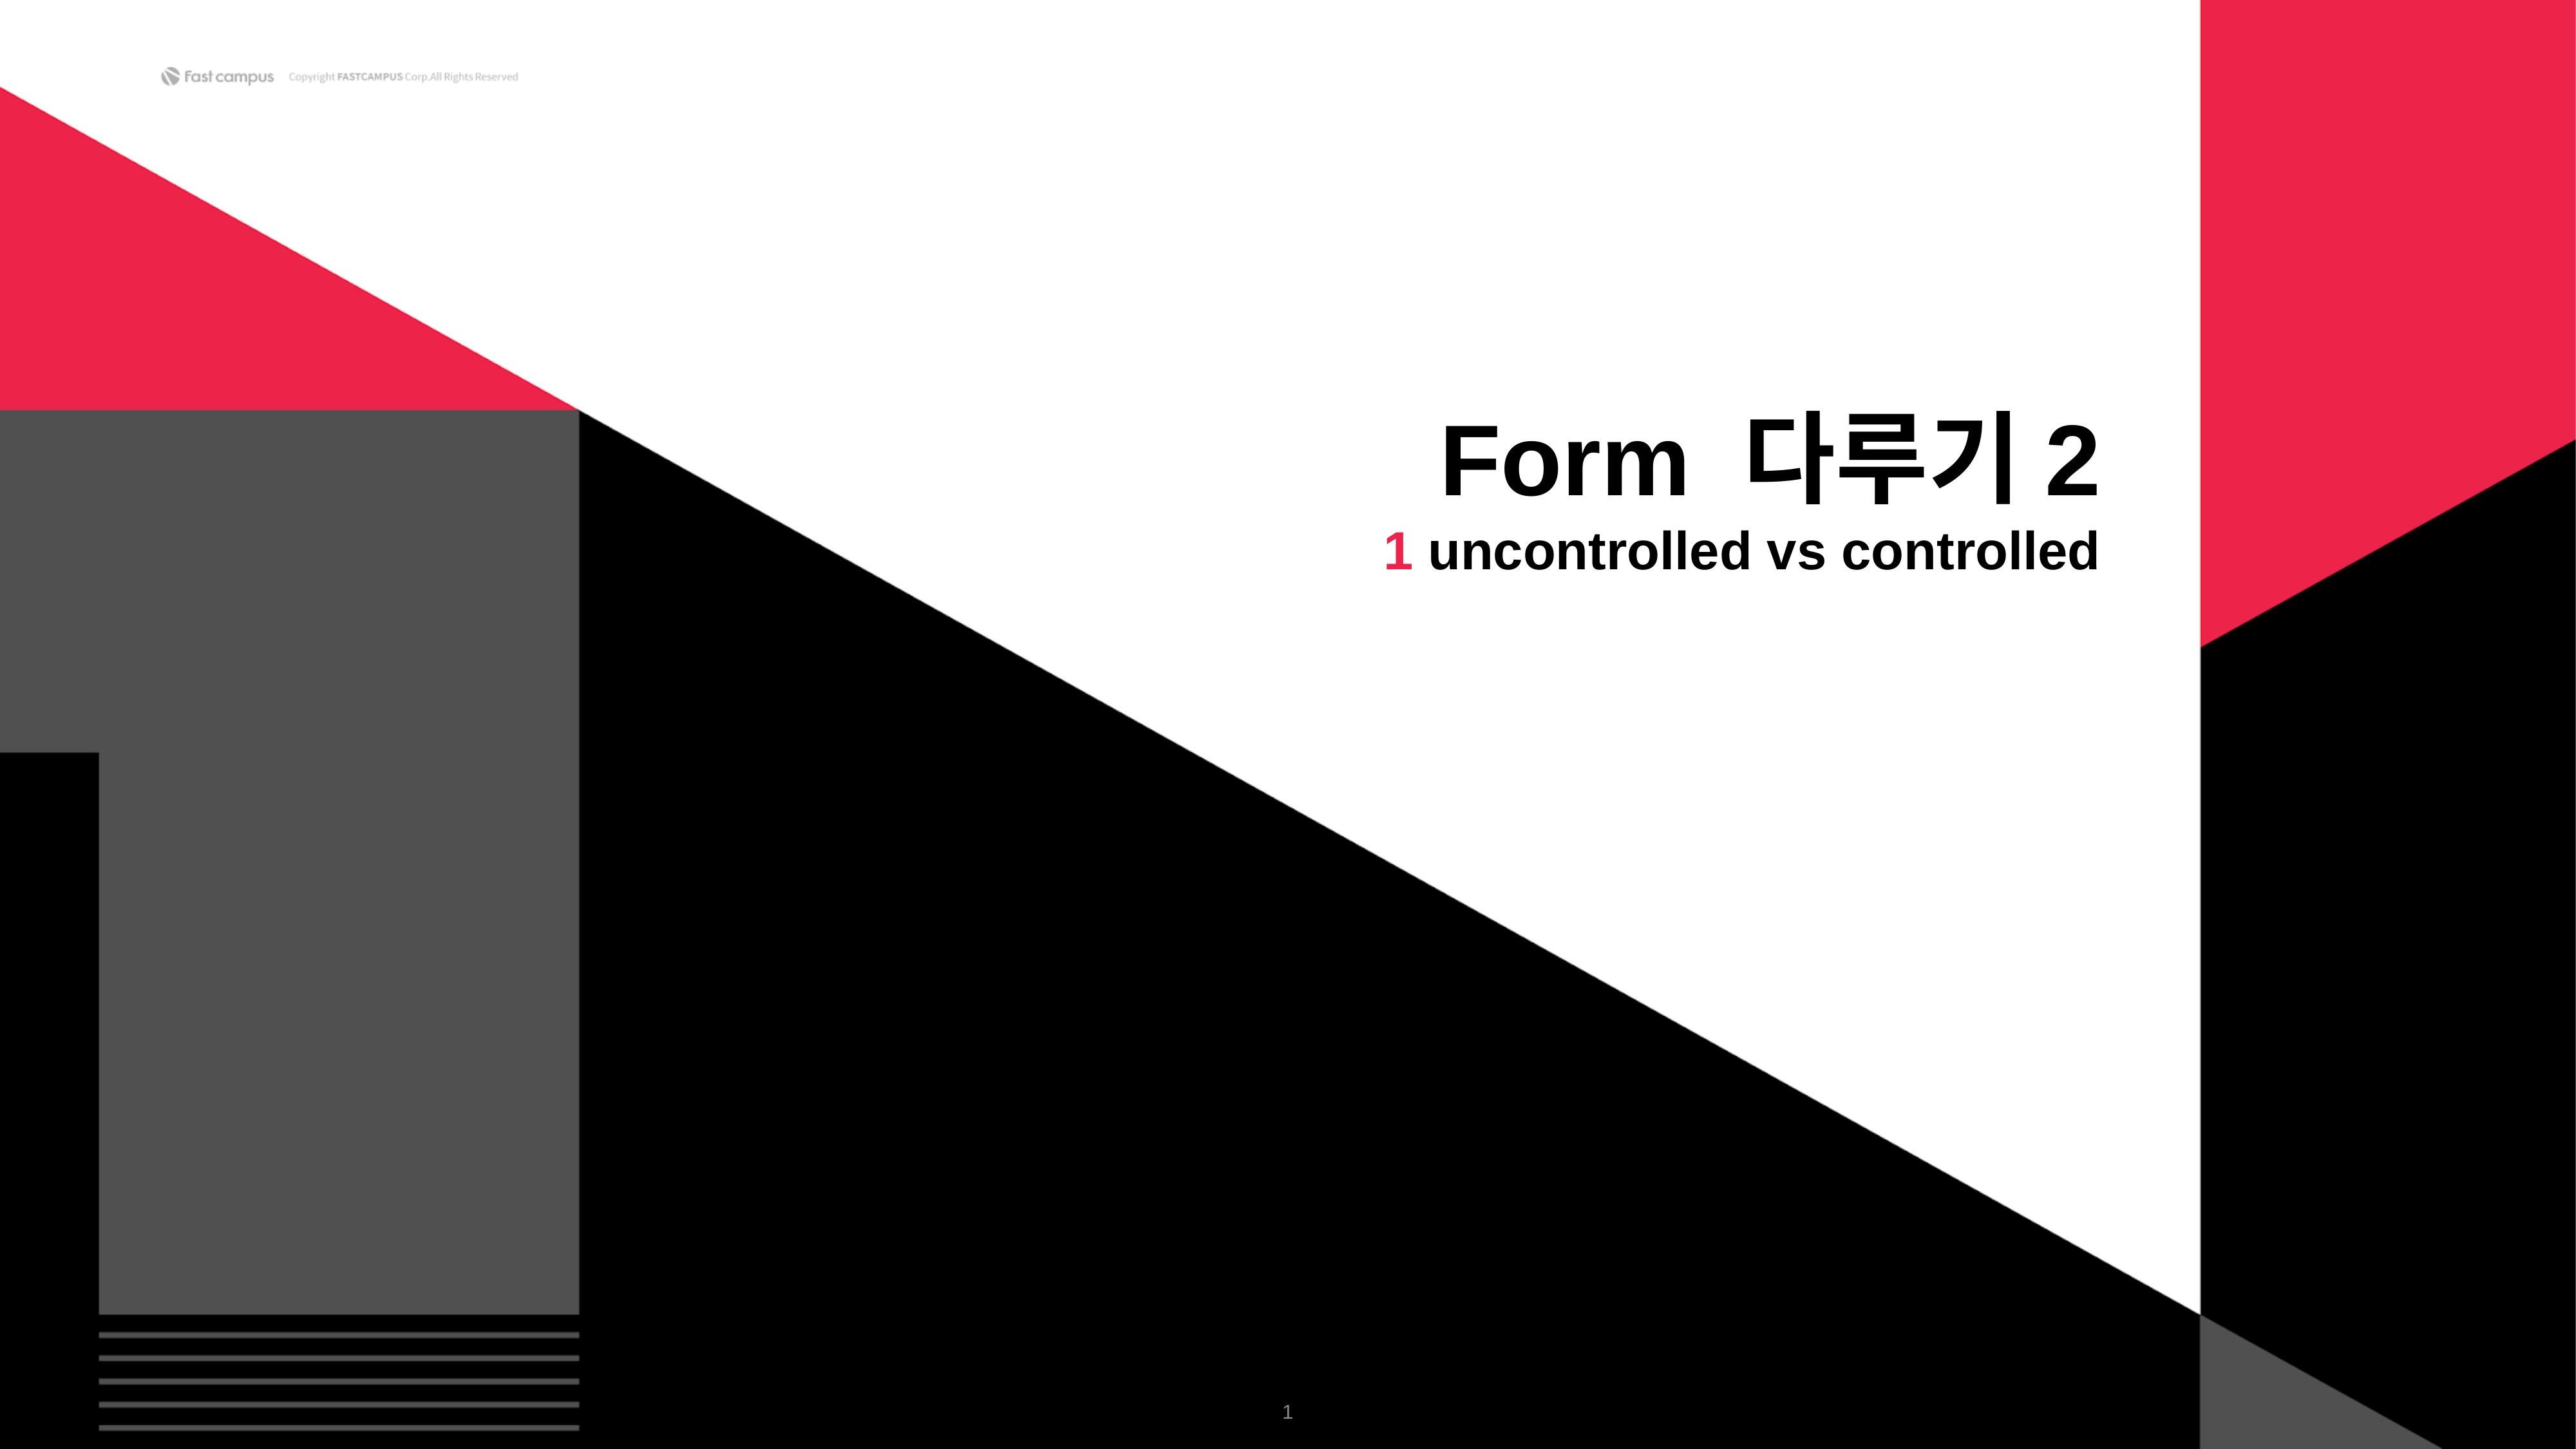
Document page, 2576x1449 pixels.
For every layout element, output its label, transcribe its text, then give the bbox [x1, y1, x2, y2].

slide_number ‹#› [998, 1372, 1578, 1449]
text_box Form 다루기2 1 uncontrolled vs controlled [254, 390, 2107, 586]
picture [0, 0, 2576, 1449]
